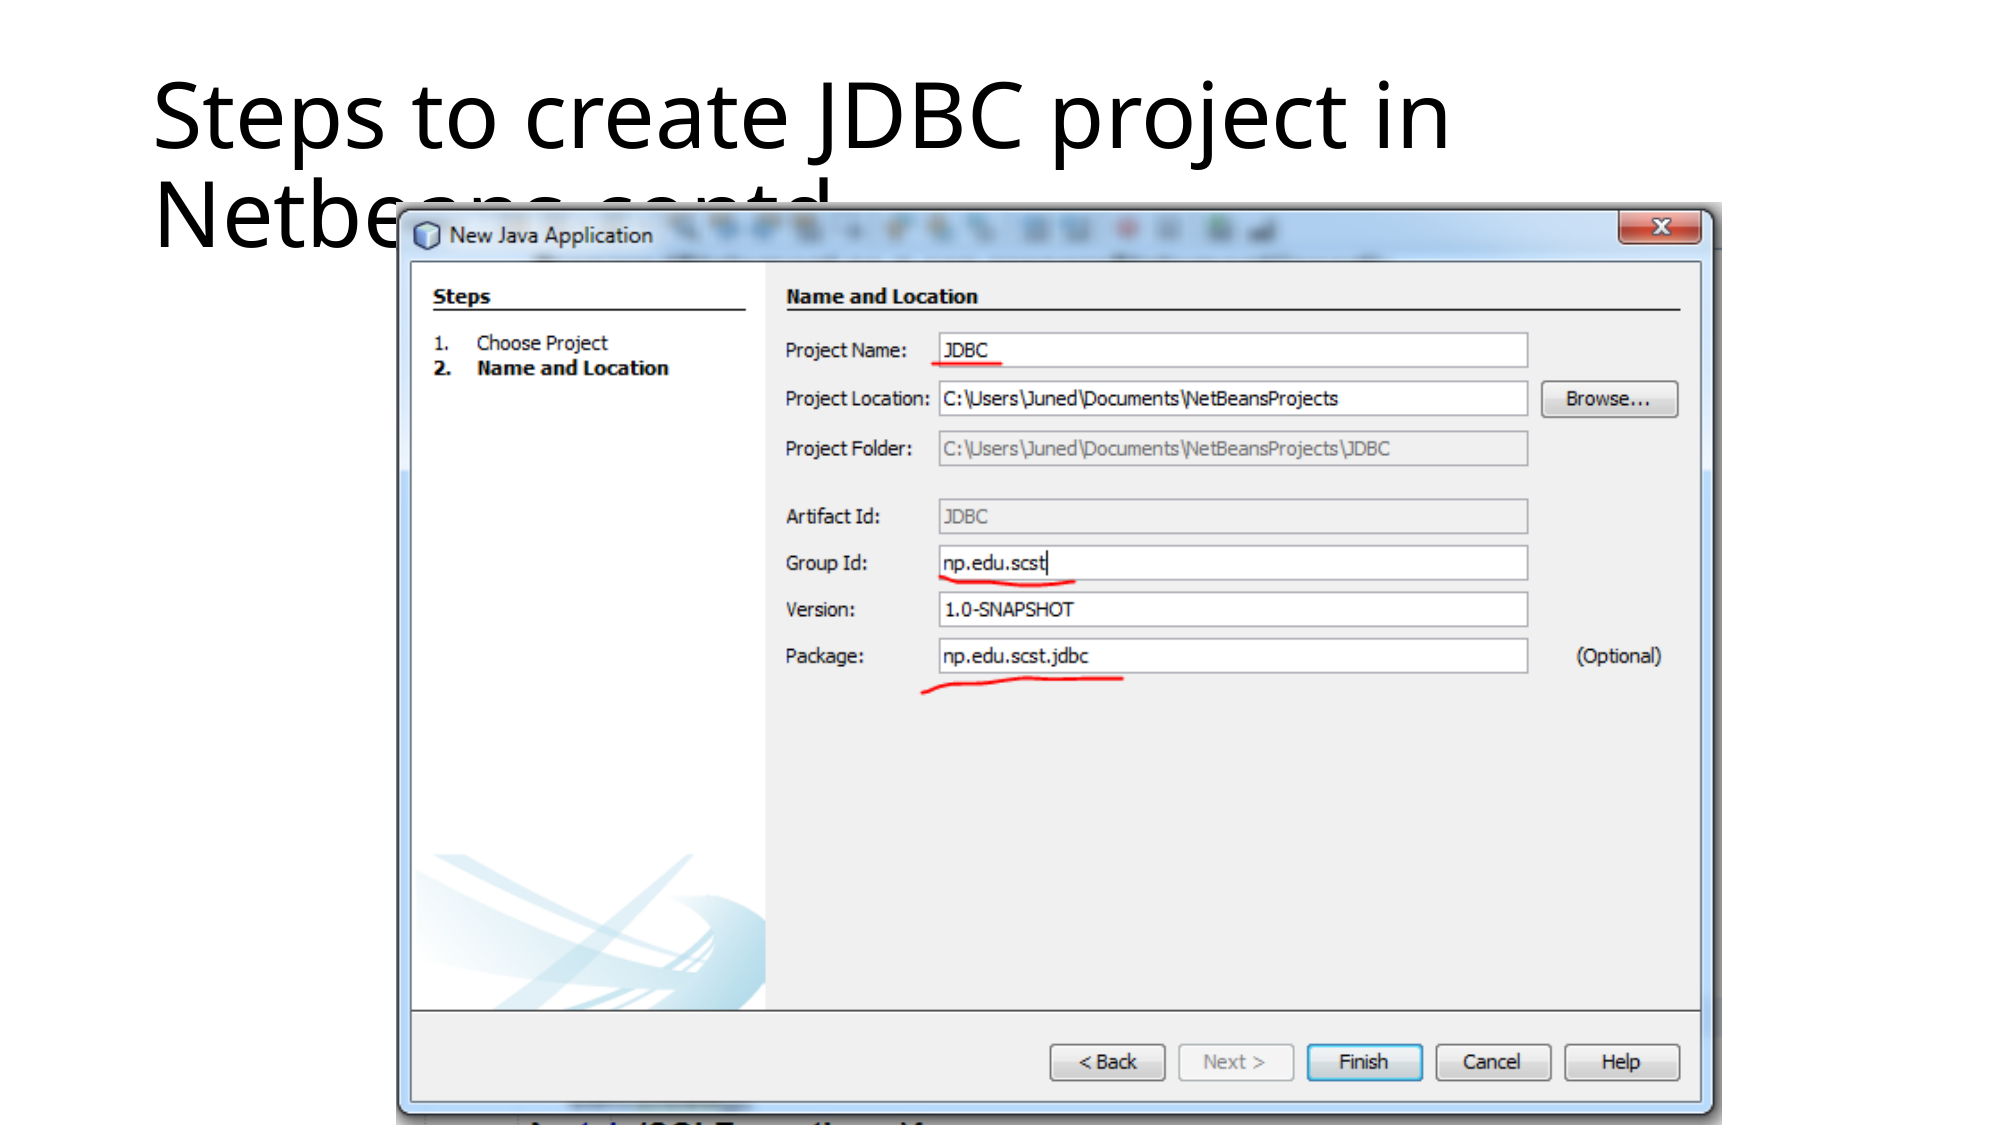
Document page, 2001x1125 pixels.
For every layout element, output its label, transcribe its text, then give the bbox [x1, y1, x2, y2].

picture [396, 202, 1722, 1125]
title Steps to create JDBC project in Netbeans contd. [137, 59, 1863, 278]
